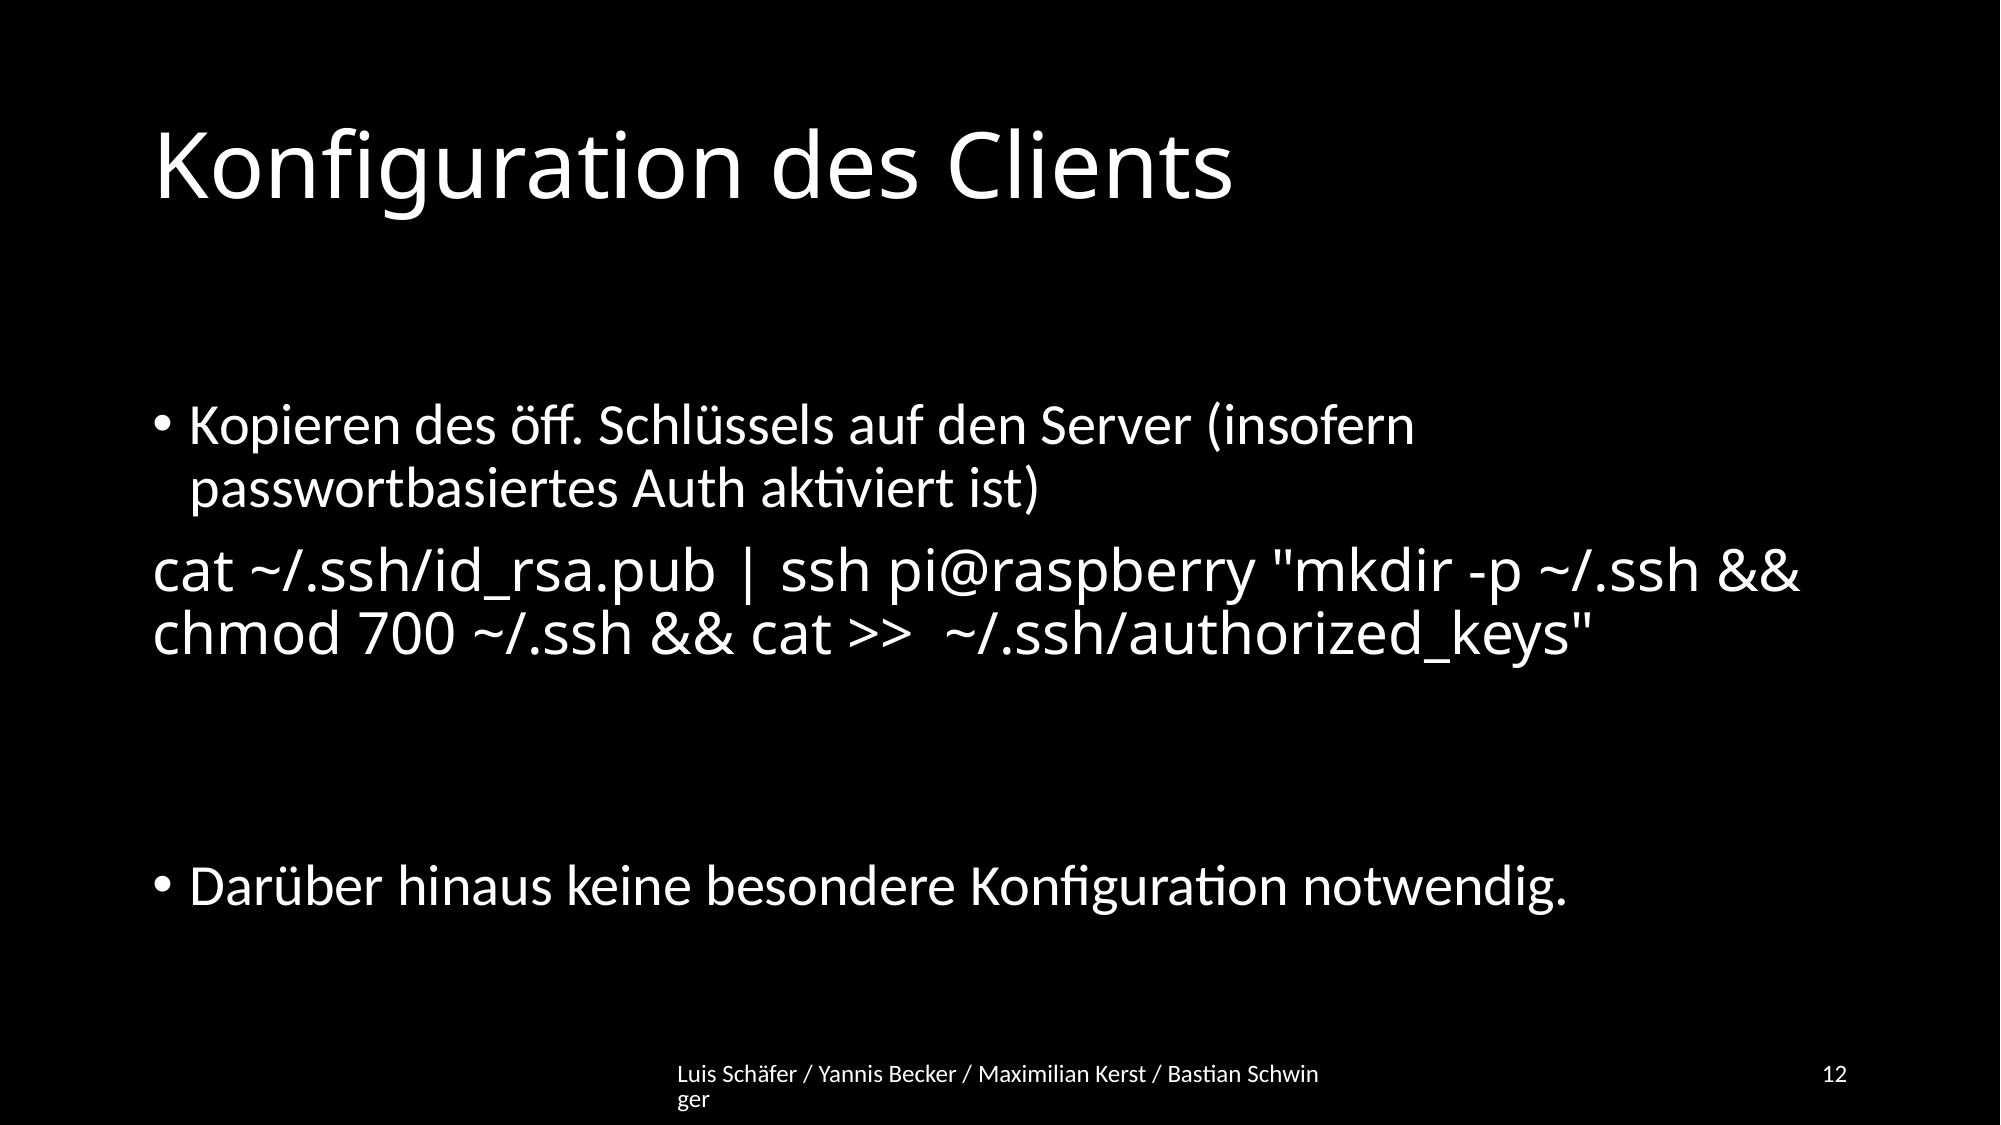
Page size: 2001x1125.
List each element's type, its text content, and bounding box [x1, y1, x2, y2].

footer Luis Schäfer / Yannis Becker / Maximilian Kerst / Bastian Schwinger [662, 1042, 1338, 1103]
title Konfiguration des Clients [137, 59, 1863, 278]
list Kopieren des öff. Schlüssels auf den Server (insofern passwortbasiertes Auth aktiviert ist) cat ~/.ssh/id_rsa.pub | ssh pi@raspberry "mkdir -p ~/.ssh && chmod 700 ~/.ssh && cat >> ~/.ssh/authorized_keys" Darüber hinaus keine besondere Konfiguration notwendig. [137, 299, 1863, 1014]
slide_number 12 [1412, 1042, 1863, 1103]
